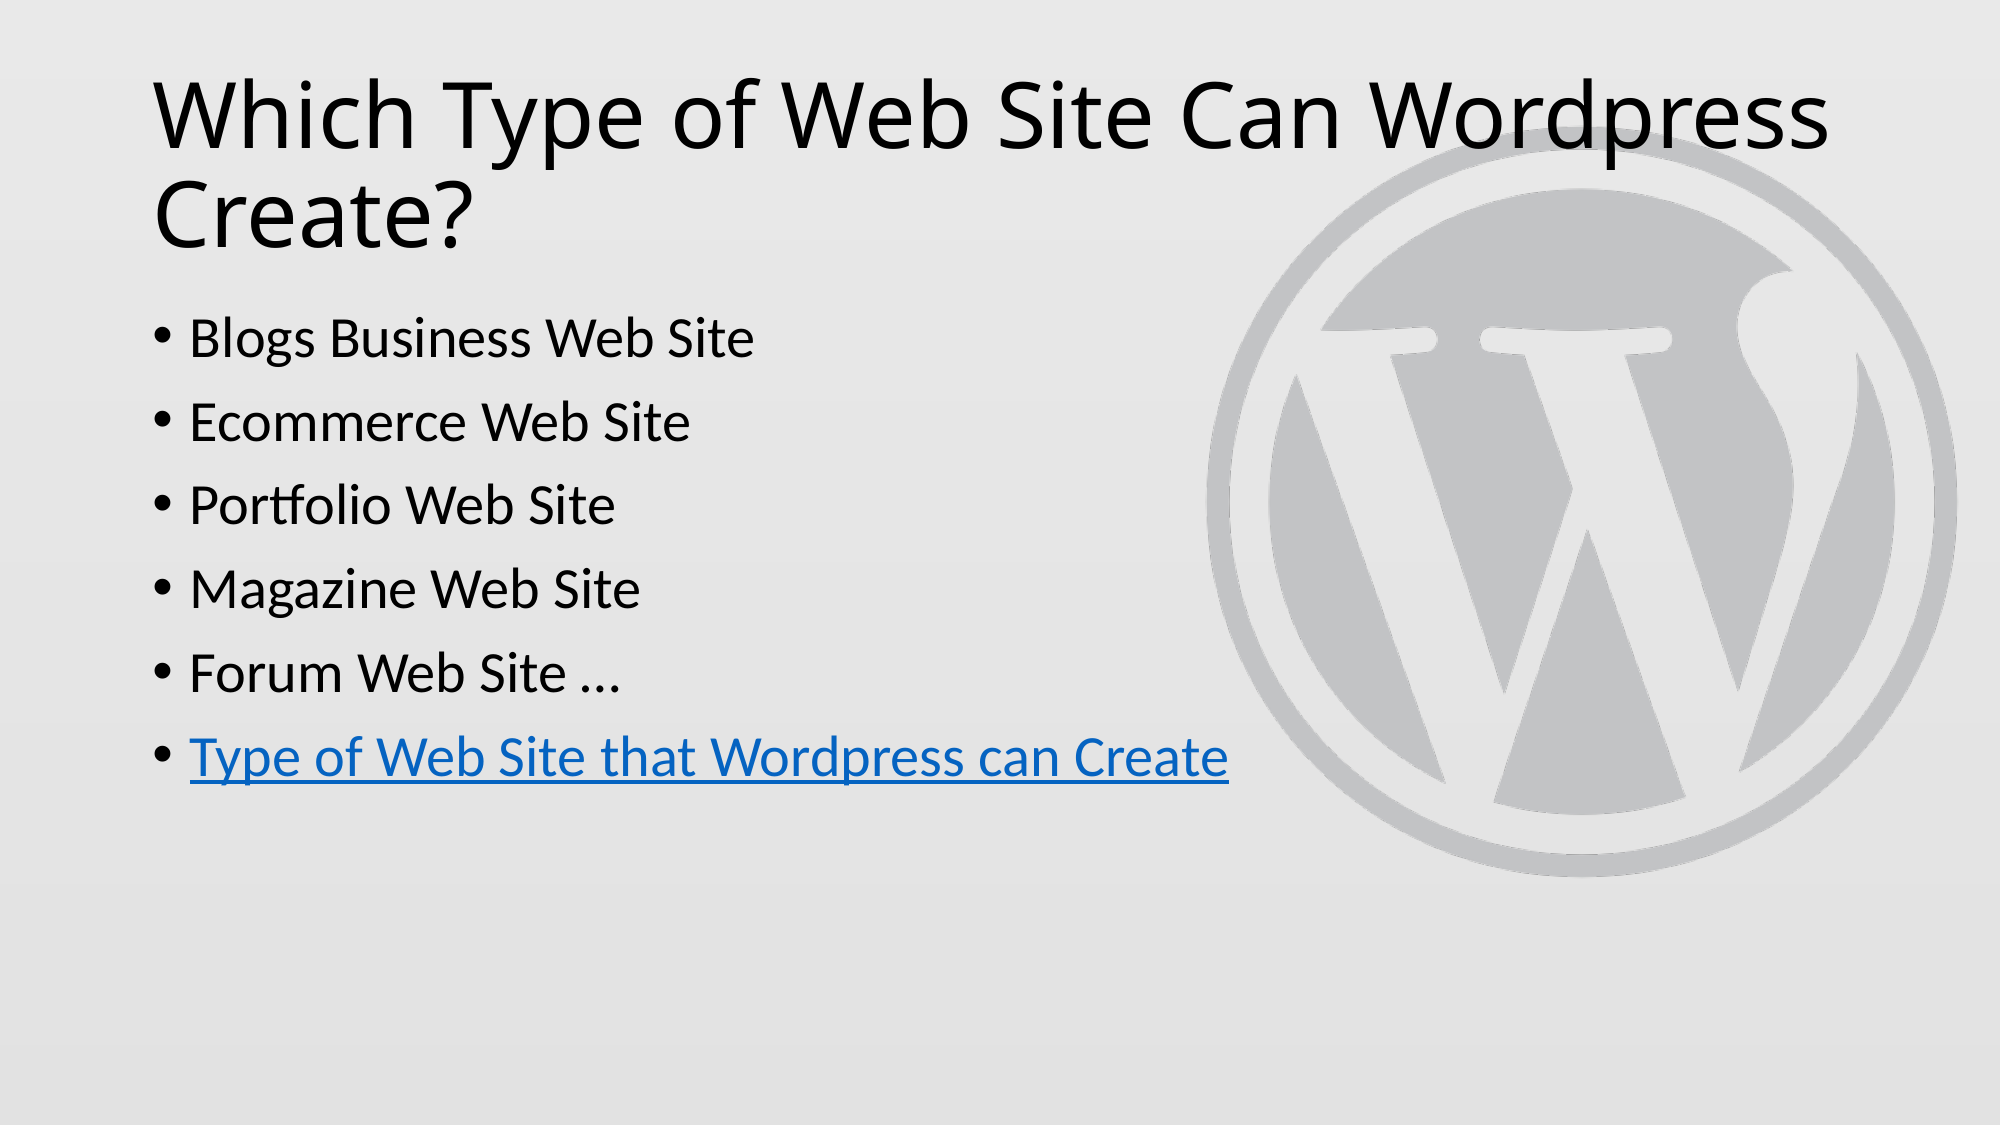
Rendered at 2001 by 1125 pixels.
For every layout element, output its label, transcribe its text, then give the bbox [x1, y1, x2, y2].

picture [1019, 0, 2000, 1065]
list Blogs Business Web Site Ecommerce Web Site Portfolio Web Site Magazine Web Site Forum Web Site … Type of Web Site that Wordpress can Create [137, 299, 1019, 1014]
title Which Type of Web Site Can Wordpress Create? [137, 59, 1019, 278]
